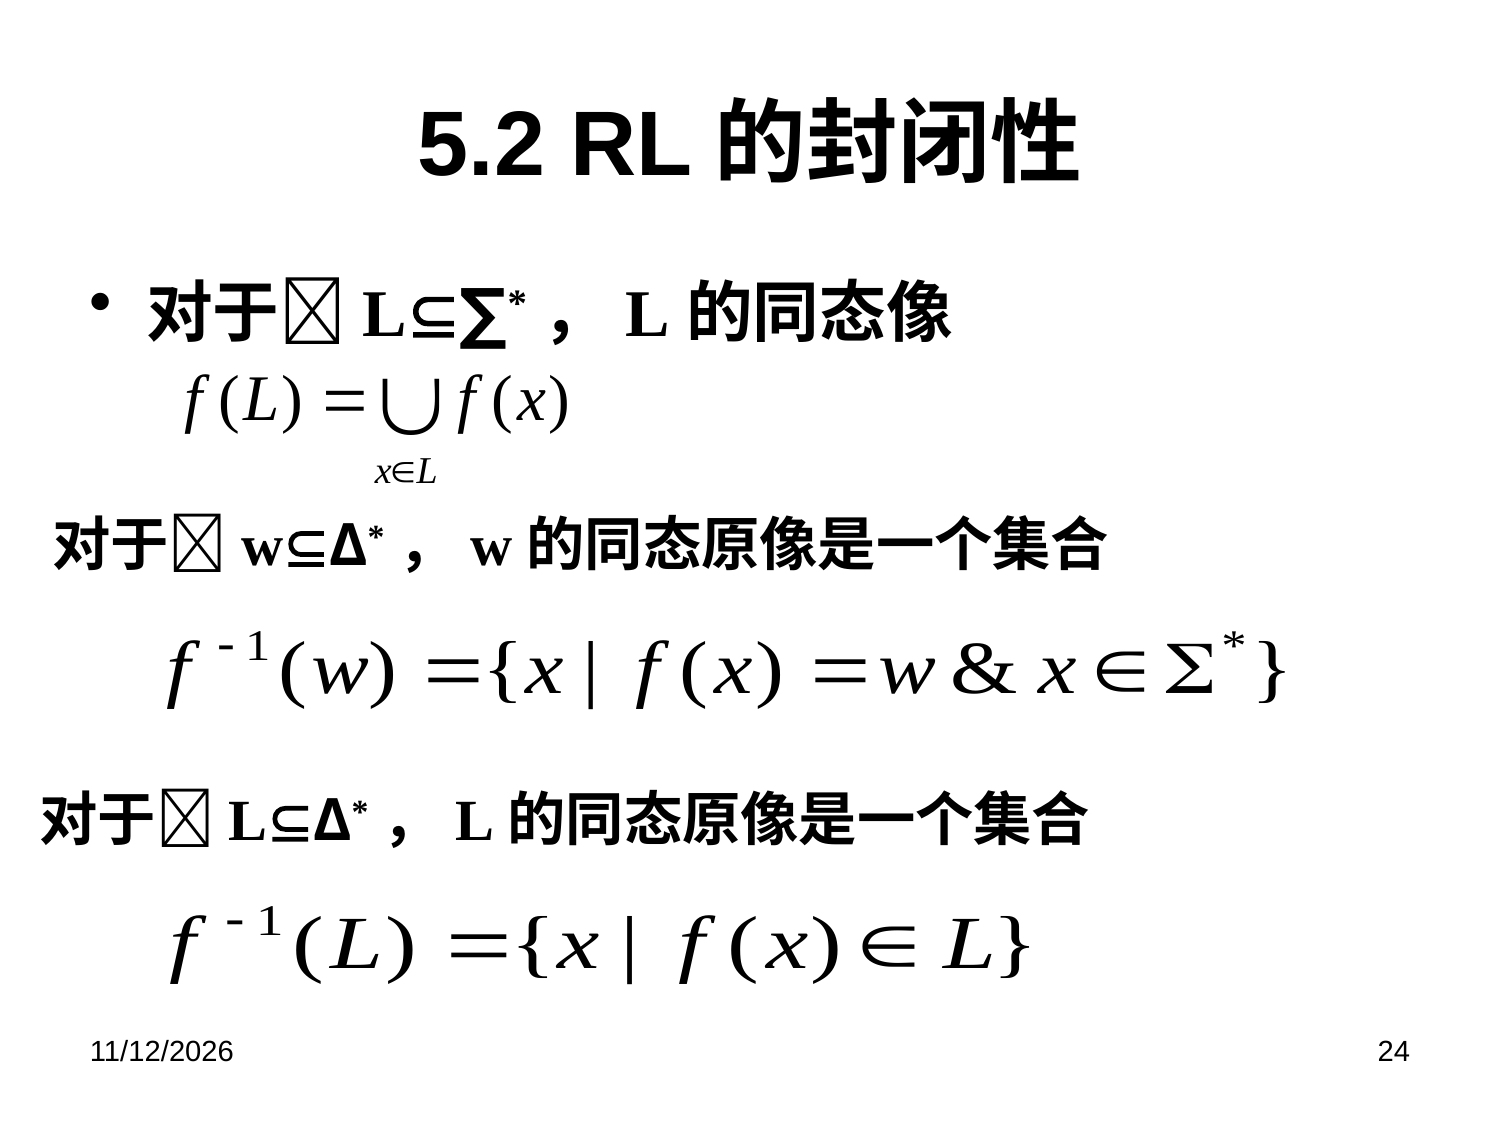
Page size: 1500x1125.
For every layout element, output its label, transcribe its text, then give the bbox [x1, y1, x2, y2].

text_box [137, 887, 1050, 1000]
title 5.2 RL的封闭性 [74, 44, 1426, 233]
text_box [137, 612, 1300, 725]
slide_number 24 [1074, 1024, 1426, 1103]
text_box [162, 349, 581, 497]
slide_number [74, 1024, 426, 1103]
text_box 对于LΔ*，L的同态原像是一个集合 [24, 774, 1313, 860]
list 对于L∑*，L的同态像 [74, 262, 1426, 363]
text_box 对于wΔ*，w的同态原像是一个集合 [37, 500, 1325, 585]
